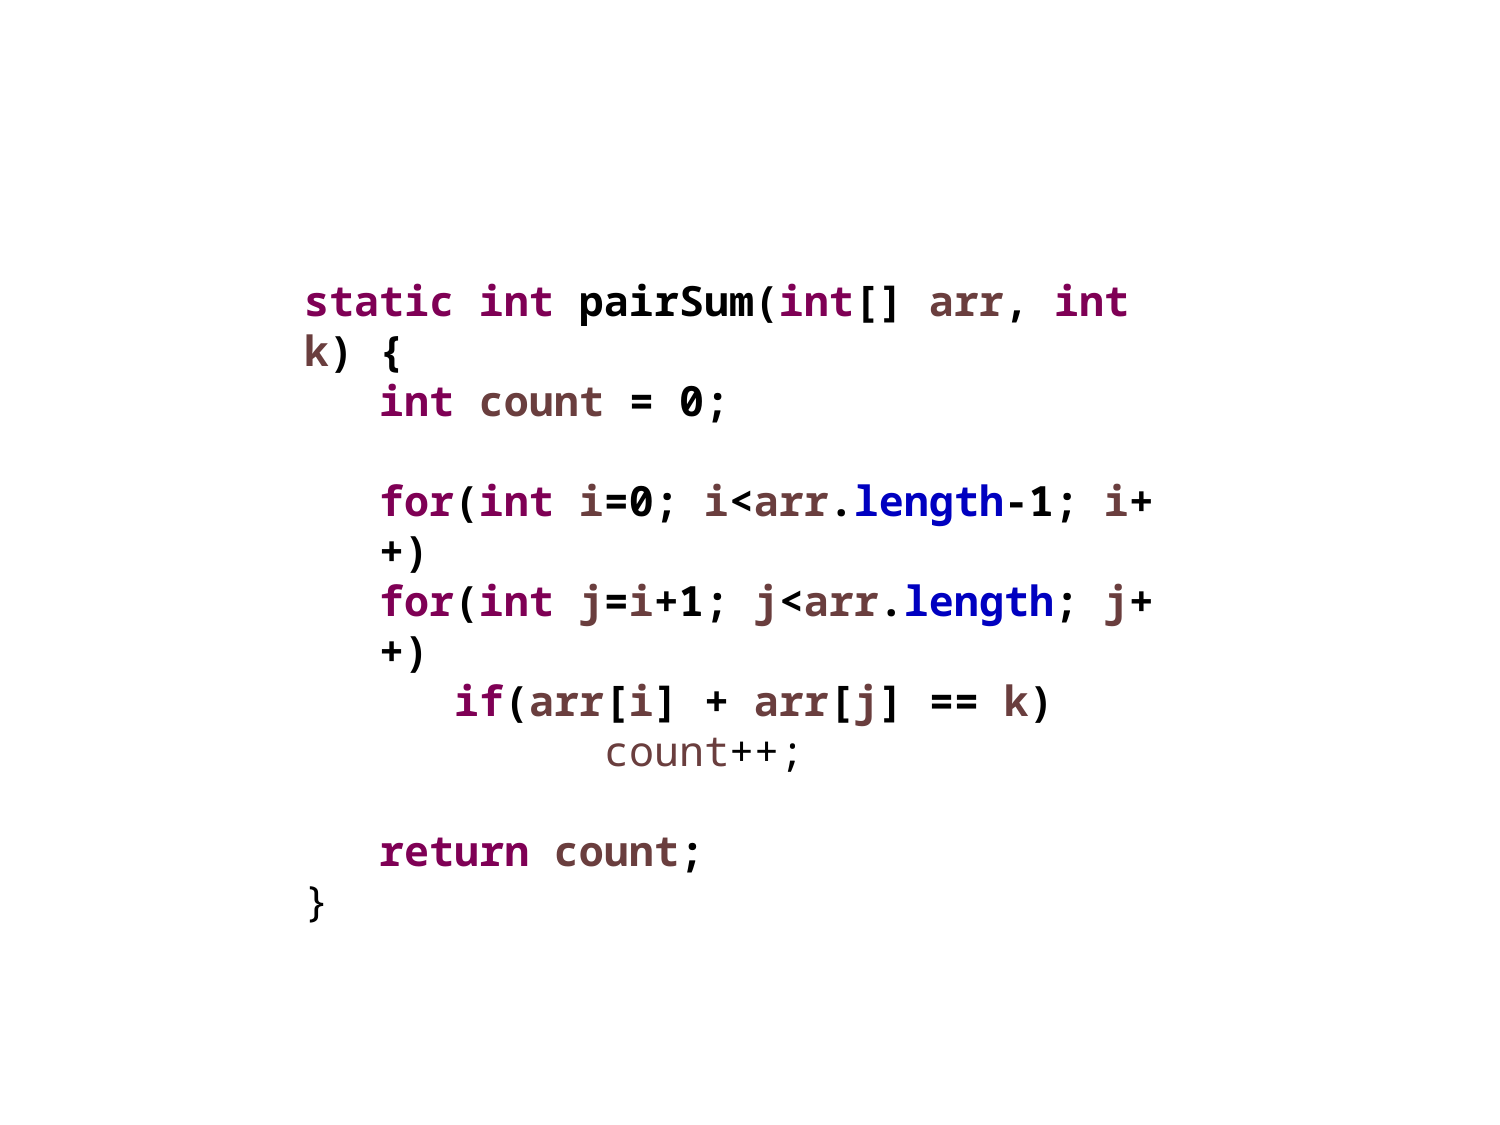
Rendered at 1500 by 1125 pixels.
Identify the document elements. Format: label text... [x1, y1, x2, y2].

text_box static int pairSum(int[] arr, int k) { int count = 0; for(int i=0; i<arr.length-1; i++) for(int j=i+1; j<arr.length; j++) if(arr[i] + arr[j] == k) count++; return count; } [289, 267, 1196, 933]
